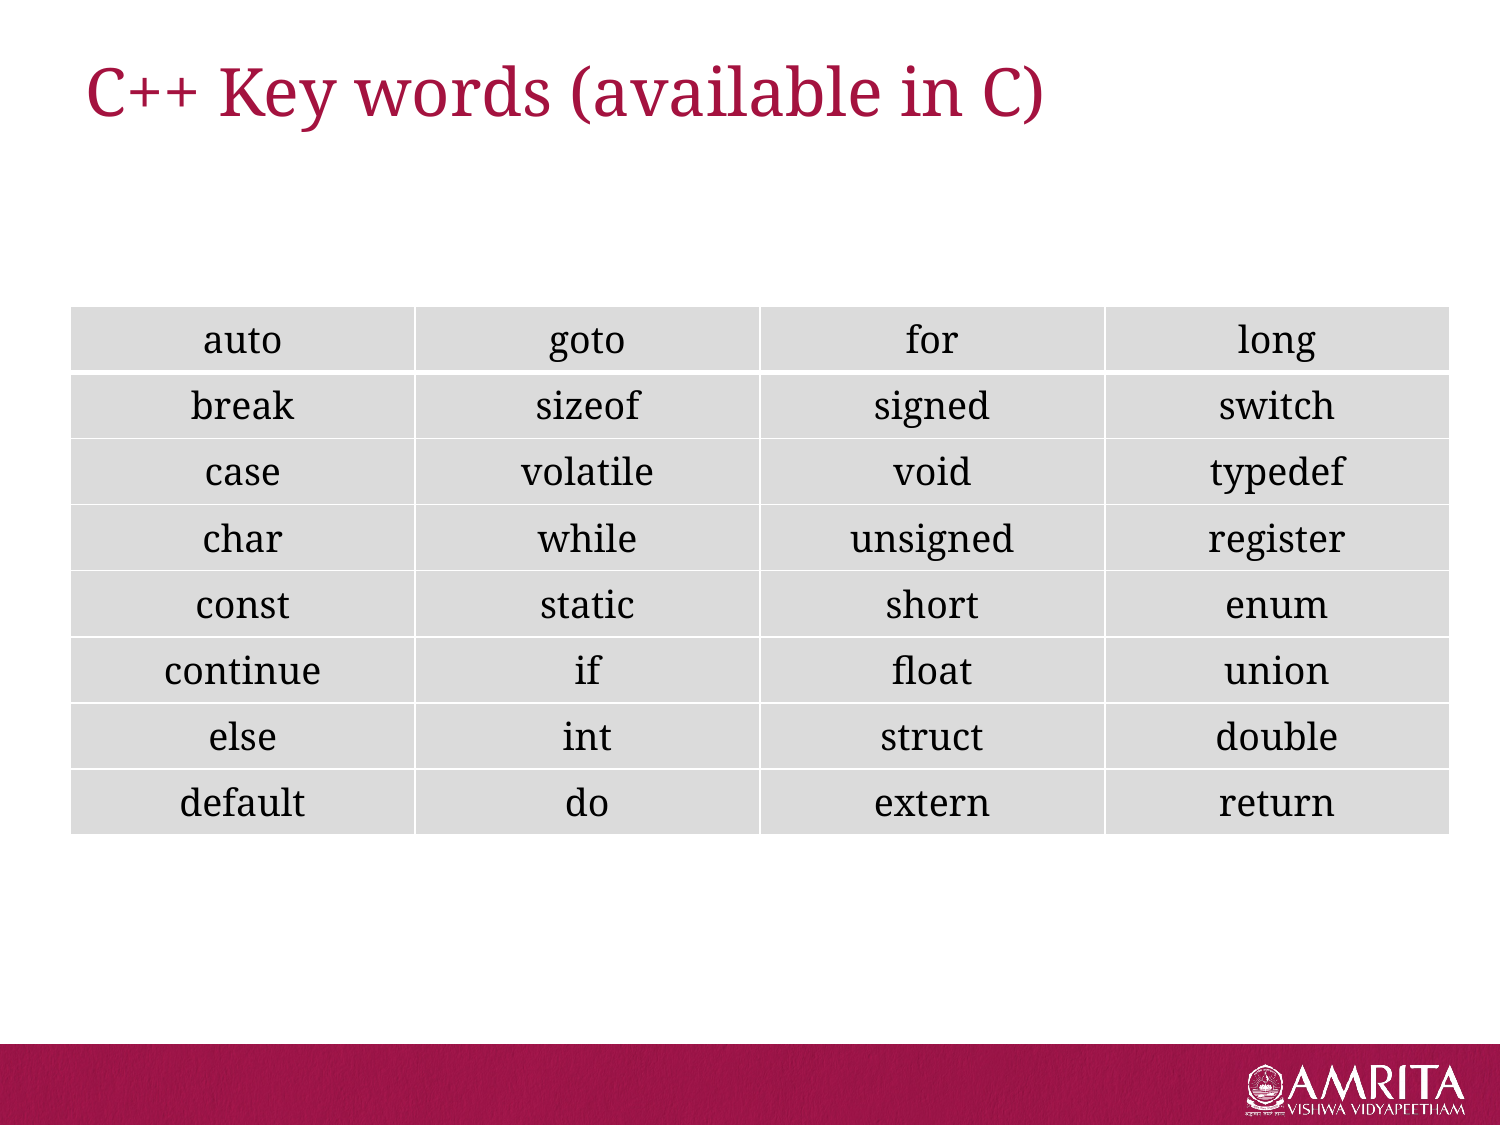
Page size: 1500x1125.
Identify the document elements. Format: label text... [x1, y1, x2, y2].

table_cell extern [761, 770, 1104, 834]
table_cell int [416, 704, 759, 768]
table_cell struct [761, 704, 1104, 768]
table_header long [1106, 307, 1449, 370]
table_cell continue [71, 638, 414, 702]
table_header auto [71, 307, 414, 370]
table_cell return [1106, 770, 1449, 834]
table_cell signed [761, 375, 1104, 438]
table_cell const [71, 571, 414, 636]
table_cell sizeof [416, 375, 759, 438]
table_cell enum [1106, 571, 1449, 636]
table_cell case [71, 439, 414, 504]
table_cell if [416, 638, 759, 702]
picture [0, 1044, 1500, 1125]
table_cell switch [1106, 375, 1449, 438]
table_cell unsigned [761, 505, 1104, 570]
table_header goto [416, 307, 759, 370]
table_cell default [71, 770, 414, 834]
table_cell volatile [416, 439, 759, 504]
table_cell char [71, 505, 414, 570]
table_cell union [1106, 638, 1449, 702]
table_cell static [416, 571, 759, 636]
table_cell else [71, 704, 414, 768]
table_header for [761, 307, 1104, 370]
table_cell register [1106, 505, 1449, 570]
table_cell while [416, 505, 759, 570]
table_cell do [416, 770, 759, 834]
table_cell float [761, 638, 1104, 702]
table_cell void [761, 439, 1104, 504]
table_cell break [71, 375, 414, 438]
table_cell typedef [1106, 439, 1449, 504]
title C++ Key words (available in C) [70, 57, 1450, 134]
table_cell short [761, 571, 1104, 636]
table_cell double [1106, 704, 1449, 768]
